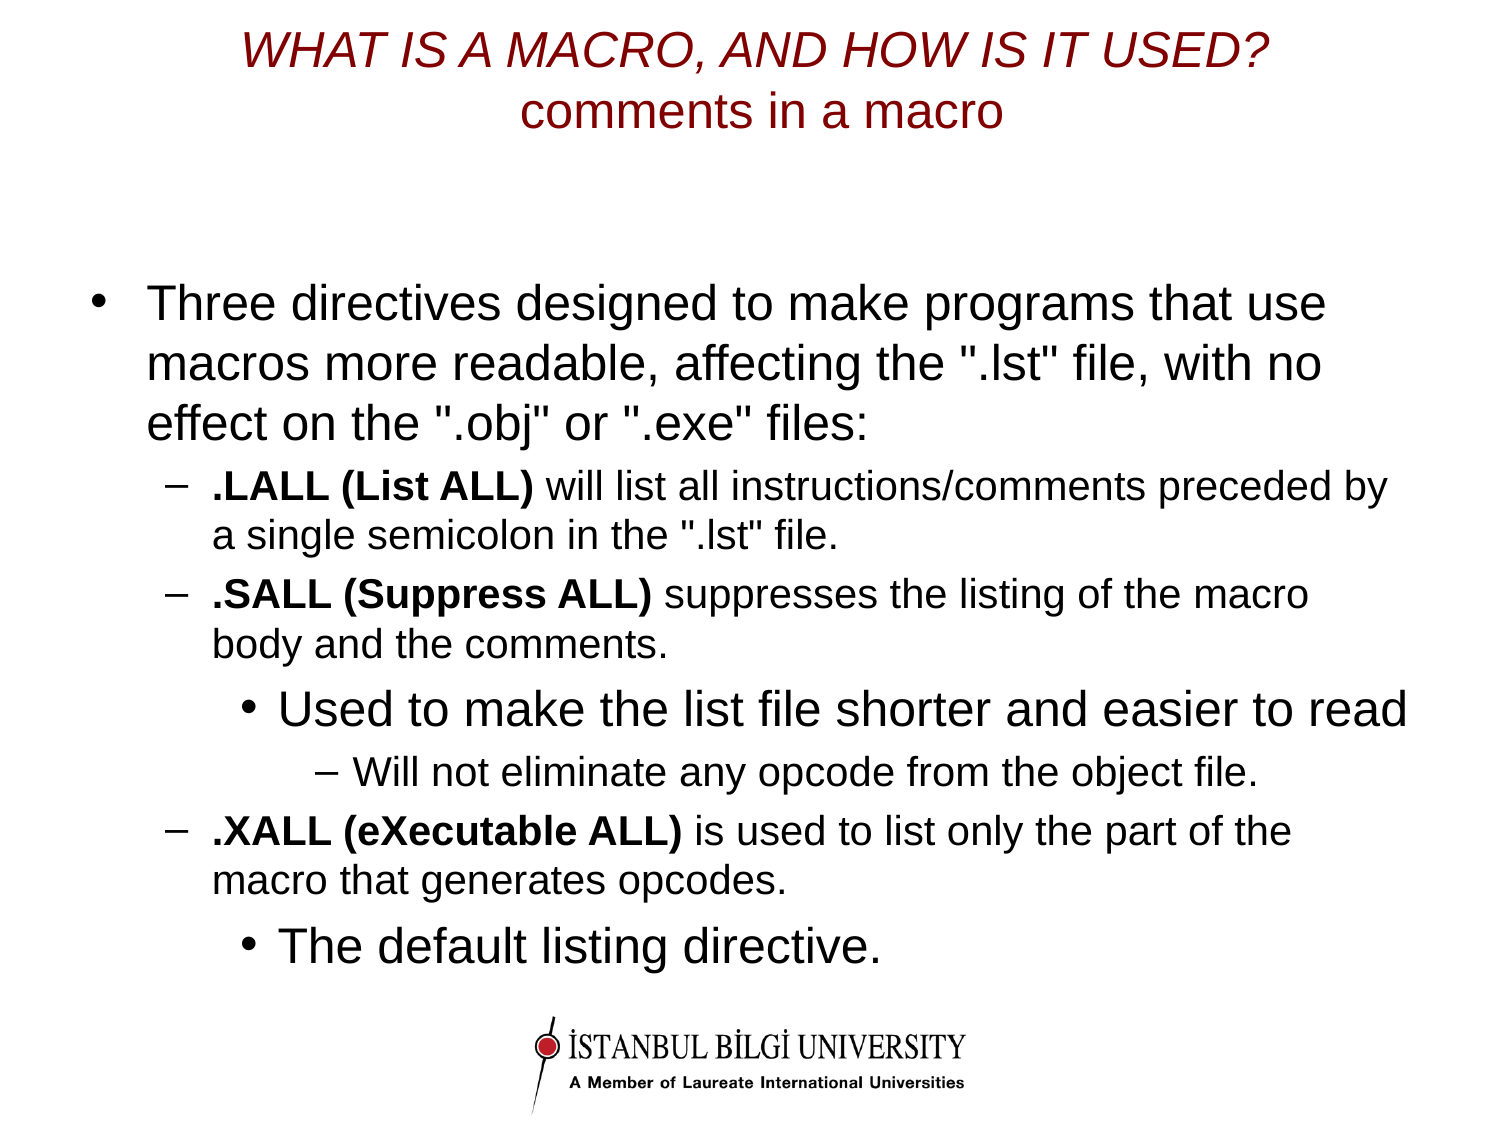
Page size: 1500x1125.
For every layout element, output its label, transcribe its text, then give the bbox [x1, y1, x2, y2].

title WHAT IS A MACRO, AND HOW IS IT USED? comments in a macro [24, 8, 1500, 147]
list Three directives designed to make programs that use macros more readable, affecting the ".lst" file, with no effect on the ".obj" or ".exe" files: .LALL (List ALL) will list all instructions/comments preceded by a single semicolon in the ".lst" file. .SALL (Suppress ALL) suppresses the listing of the macro body and the comments. Used to make the list file shorter and easier to read Will not eliminate any opcode from the object file. .XALL (eXecutable ALL) is used to list only the part of the macro that generates opcodes. The default listing directive. [75, 262, 1425, 1005]
picture [531, 1016, 966, 1116]
